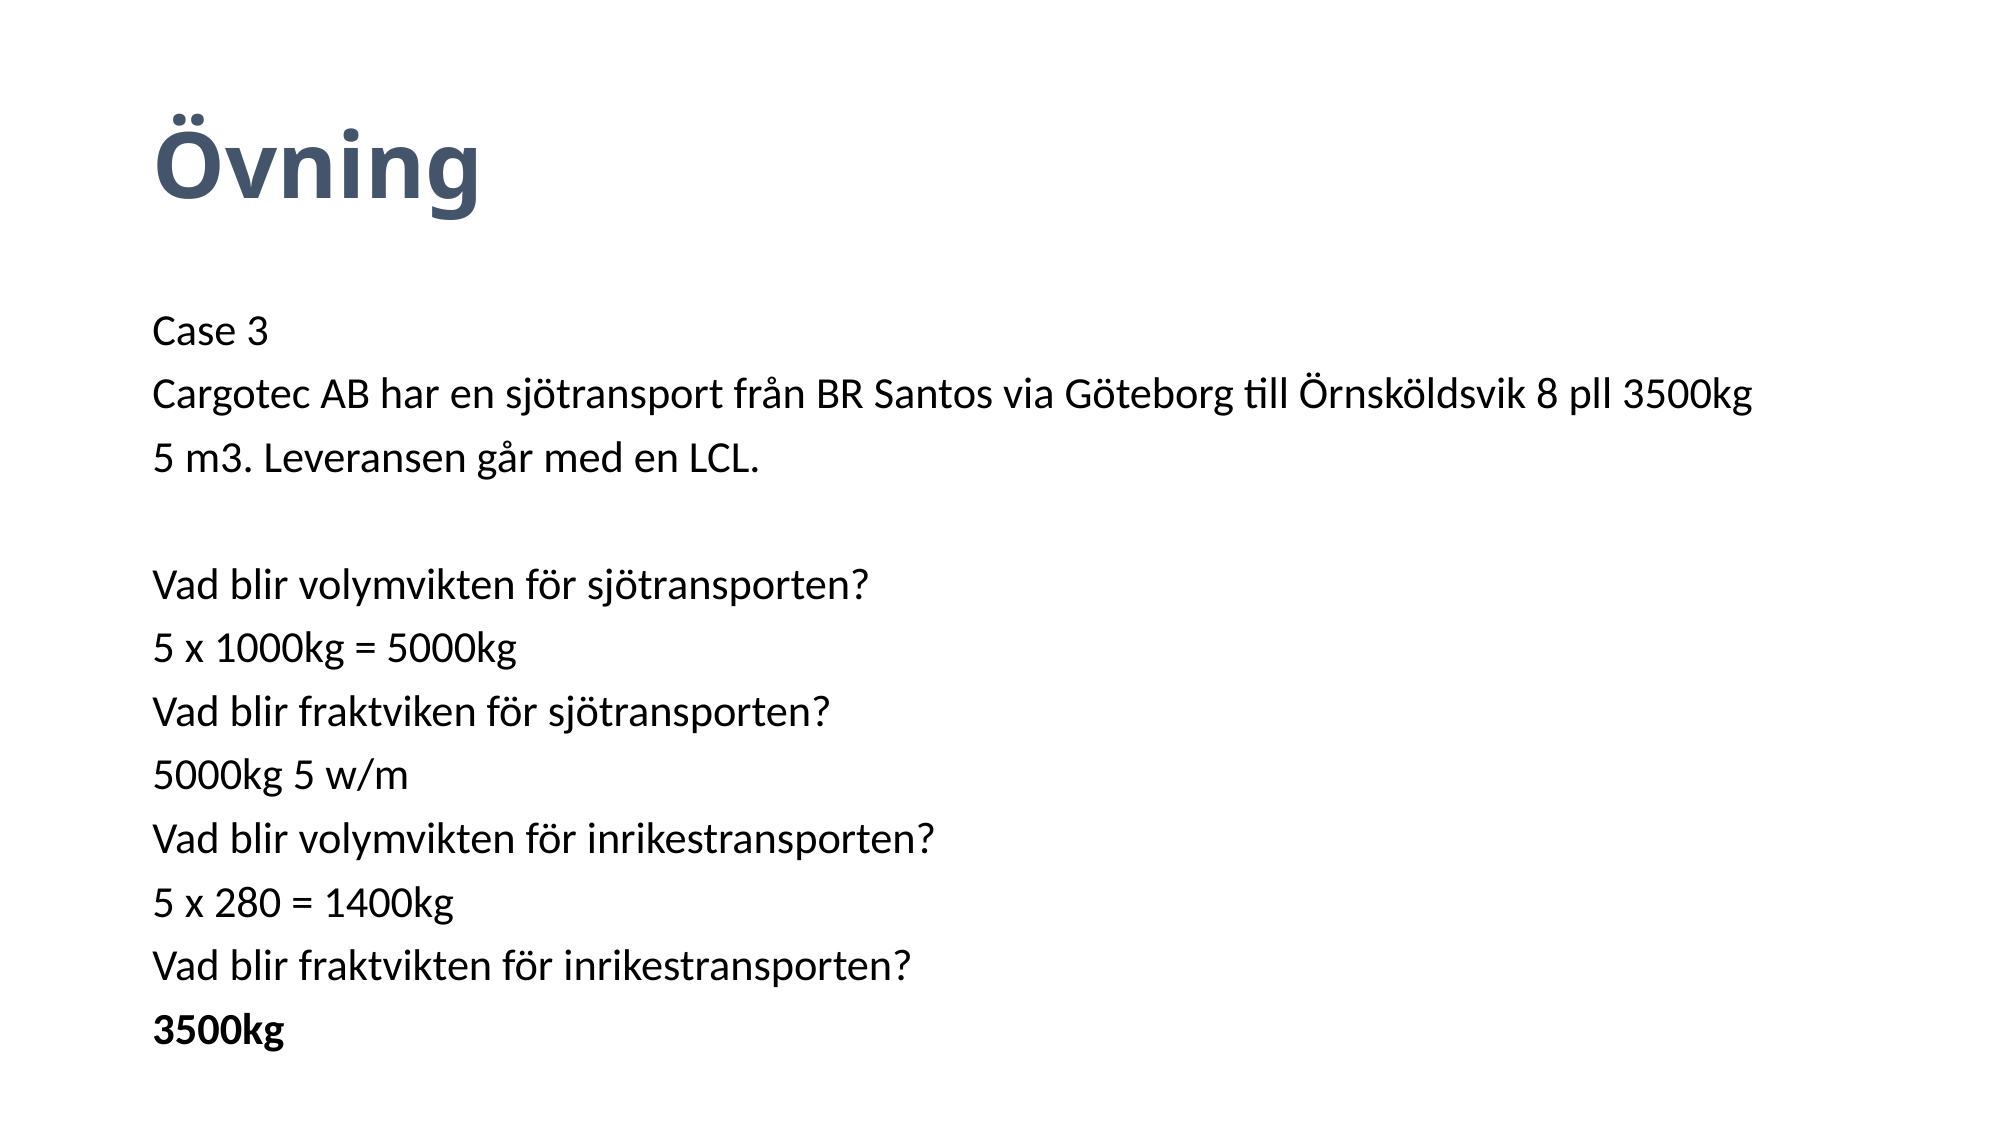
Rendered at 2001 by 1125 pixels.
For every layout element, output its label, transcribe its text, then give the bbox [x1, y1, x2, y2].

list Case 3 Cargotec AB har en sjötransport från BR Santos via Göteborg till Örnsköldsvik 8 pll 3500kg 5 m3. Leveransen går med en LCL. Vad blir volymvikten för sjötransporten? 5 x 1000kg = 5000kg Vad blir fraktviken för sjötransporten? 5000kg 5 w/m Vad blir volymvikten för inrikestransporten? 5 x 280 = 1400kg Vad blir fraktvikten för inrikestransporten? 3500kg [137, 299, 1905, 1066]
title Övning [137, 59, 1863, 278]
